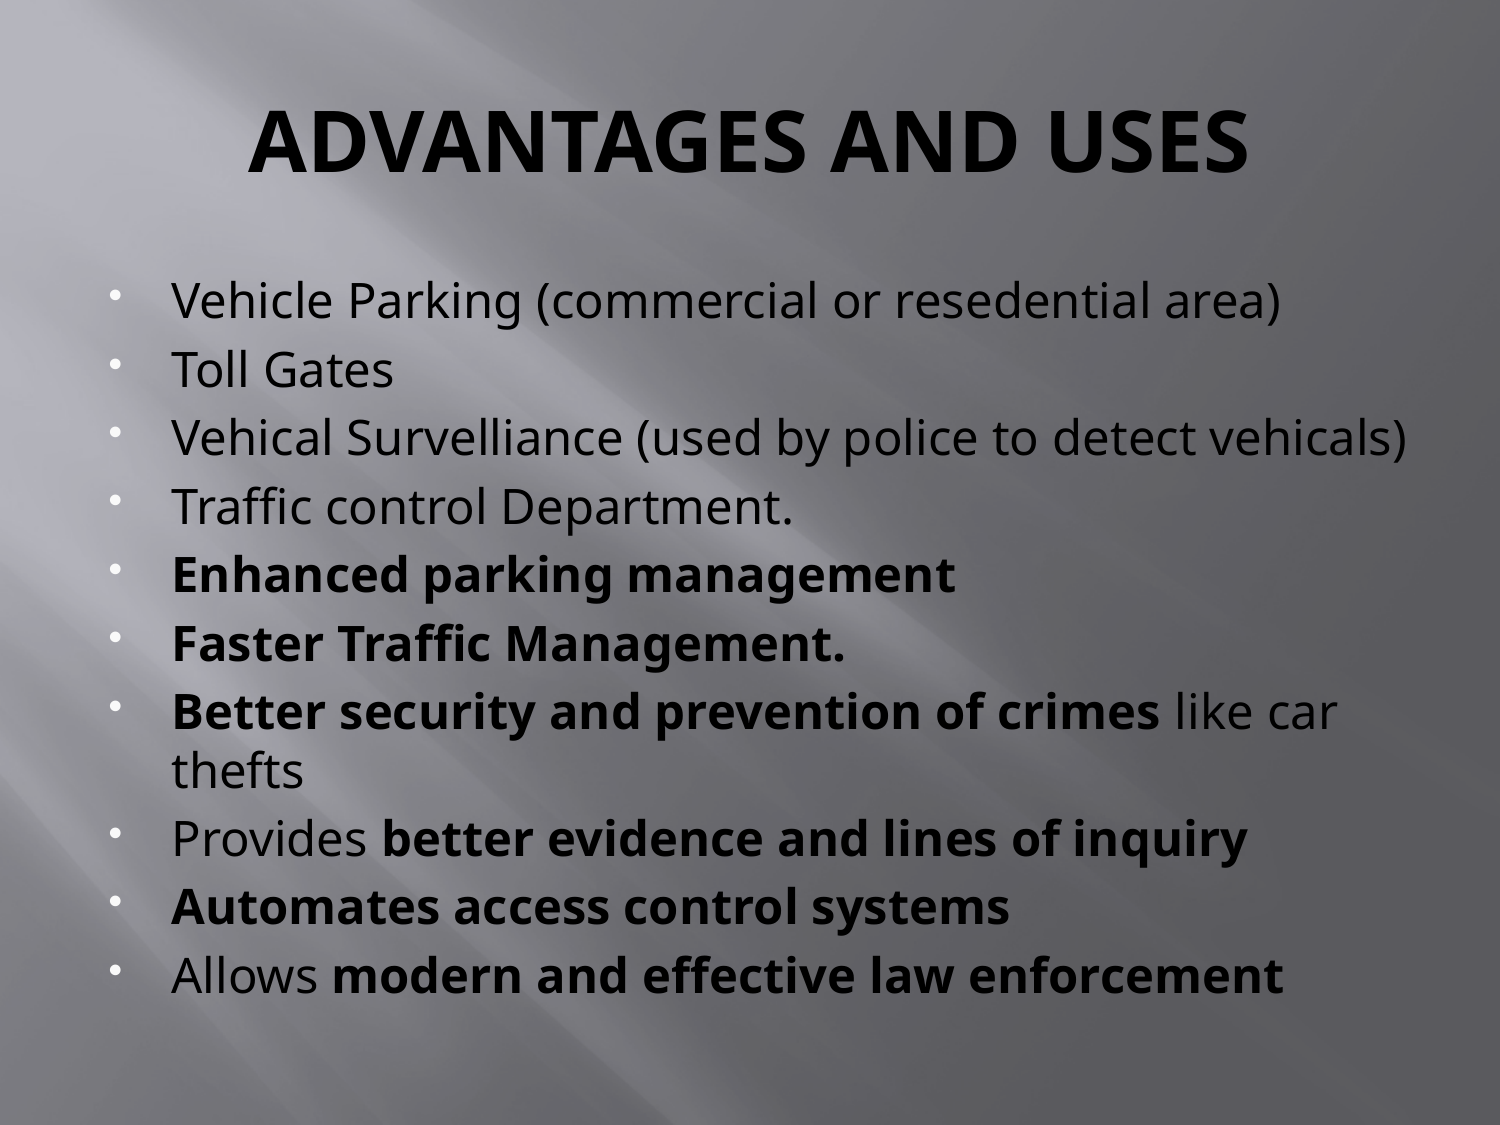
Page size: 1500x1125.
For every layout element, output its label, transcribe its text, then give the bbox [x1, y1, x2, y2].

title ADVANTAGES AND USES [75, 45, 1425, 233]
list Vehicle Parking (commercial or resedential area) Toll Gates Vehical Survelliance (used by police to detect vehicals) Traffic control Department. Enhanced parking management Faster Traffic Management. Better security and prevention of crimes like car thefts Provides better evidence and lines of inquiry Automates access control systems Allows modern and effective law enforcement [75, 262, 1425, 1035]
